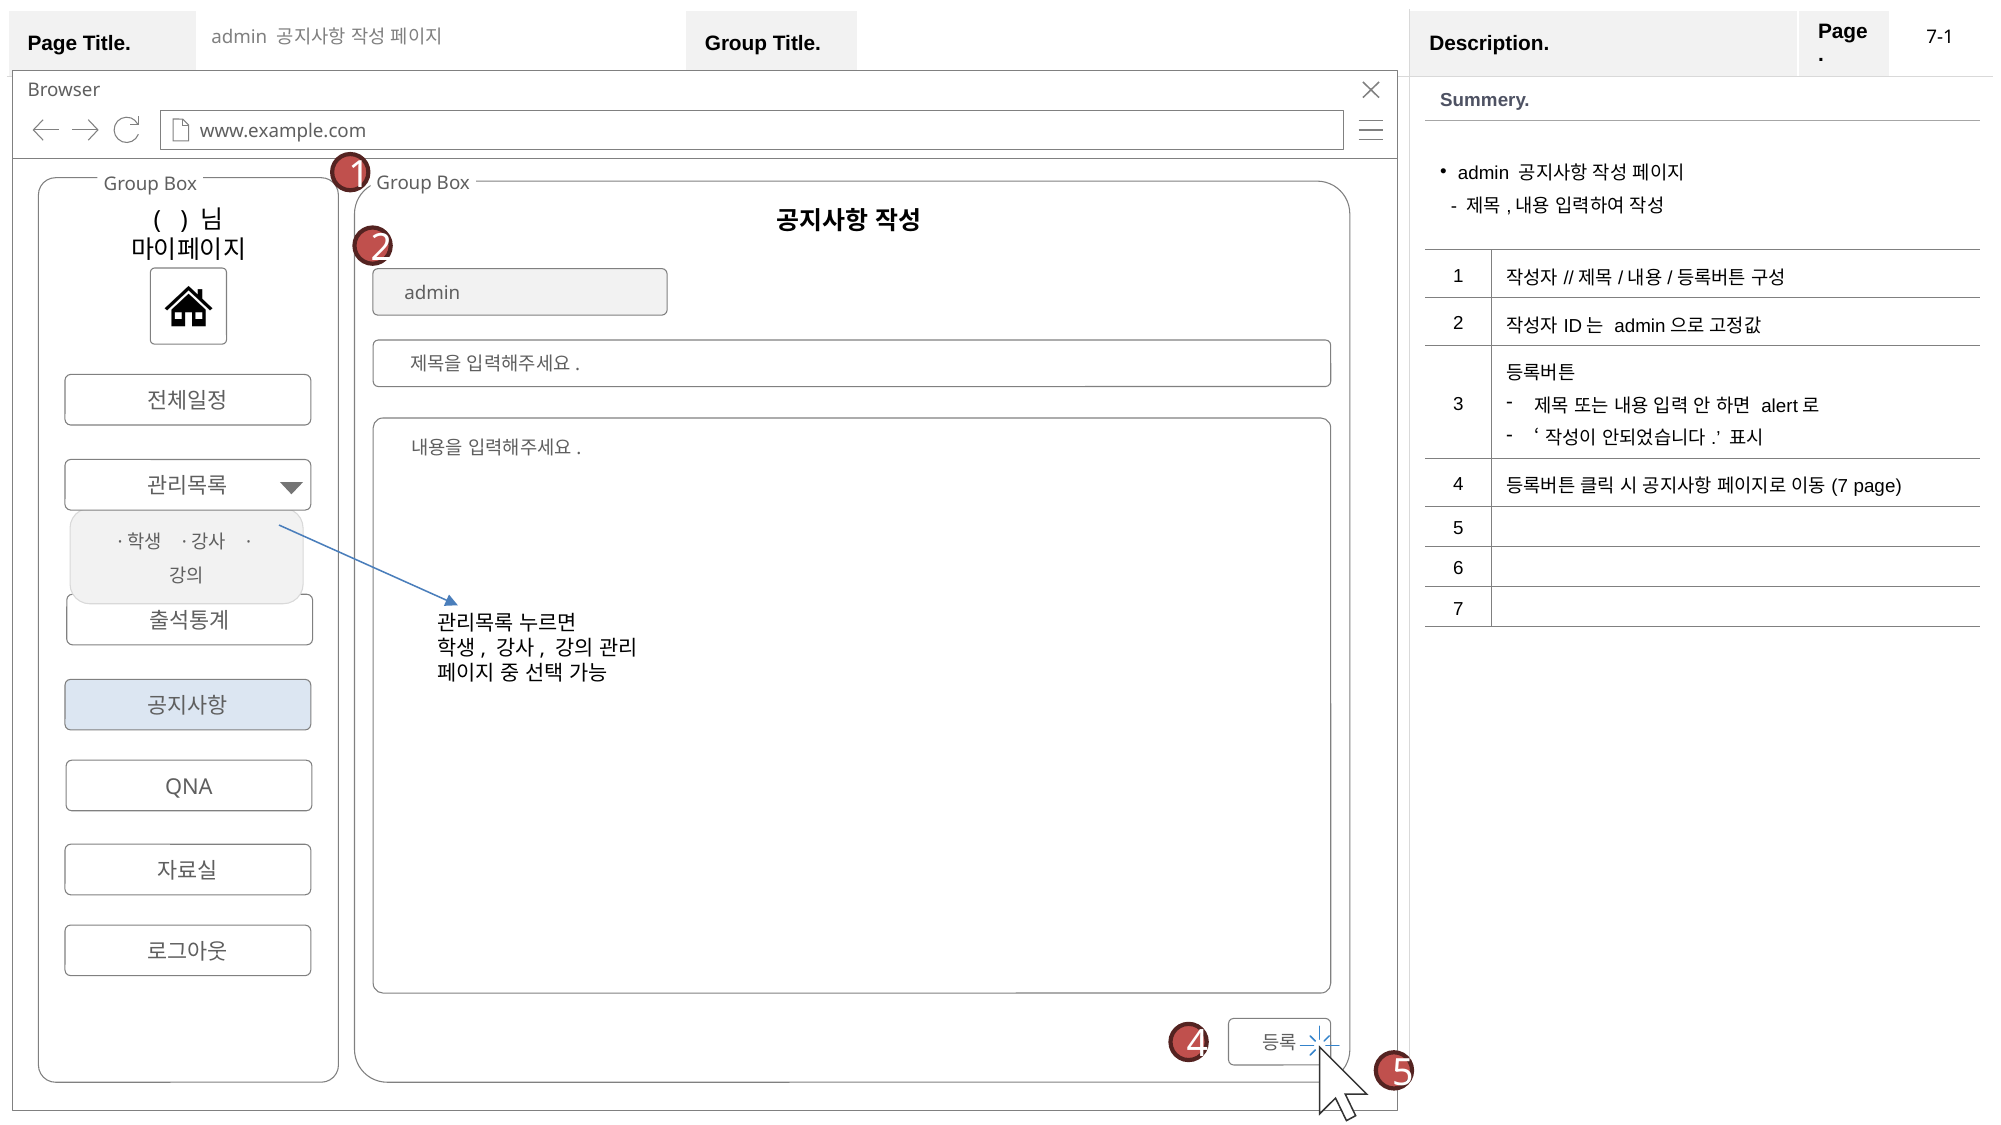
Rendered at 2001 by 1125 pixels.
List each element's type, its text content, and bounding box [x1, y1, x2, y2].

table_cell 작성자ID는 admin으로 고정값 [1492, 298, 1980, 345]
table_cell admin 공지사항 작성 페이지 - 제목,내용 입력하여 작성 [1425, 121, 1980, 249]
table_cell 작성자//제목/내용/등록버튼 구성 [1492, 250, 1980, 297]
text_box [1300, 1025, 1367, 1121]
list admin 공지사항 작성 페이지 [196, 18, 684, 55]
table_cell [1492, 507, 1980, 546]
text_box 7-1 [1911, 17, 1969, 55]
table_cell [1492, 547, 1980, 586]
text_box 5 [1400, 1051, 1415, 1090]
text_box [38, 169, 339, 1083]
table_cell 등록버튼 클릭 시 공지사항 페이지로 이동(7 page) [1492, 459, 1980, 506]
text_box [150, 267, 227, 345]
table_cell 2 [1425, 298, 1491, 345]
table_cell 1 [1425, 250, 1491, 297]
table_cell 7 [1425, 587, 1491, 626]
table_header Summery. [1425, 78, 1980, 120]
table_cell 6 [1425, 547, 1491, 586]
table_cell 3 [1425, 346, 1491, 458]
table_cell 등록버튼 제목 또는 내용 입력 안 하면 alert로 ‘작성이 안되었습니다.’ 표시 [1492, 346, 1980, 458]
table_cell 4 [1425, 459, 1491, 506]
table_cell [1492, 587, 1980, 626]
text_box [278, 524, 459, 606]
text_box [12, 69, 1398, 1111]
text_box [354, 168, 1351, 1083]
table_cell 5 [1425, 507, 1491, 546]
